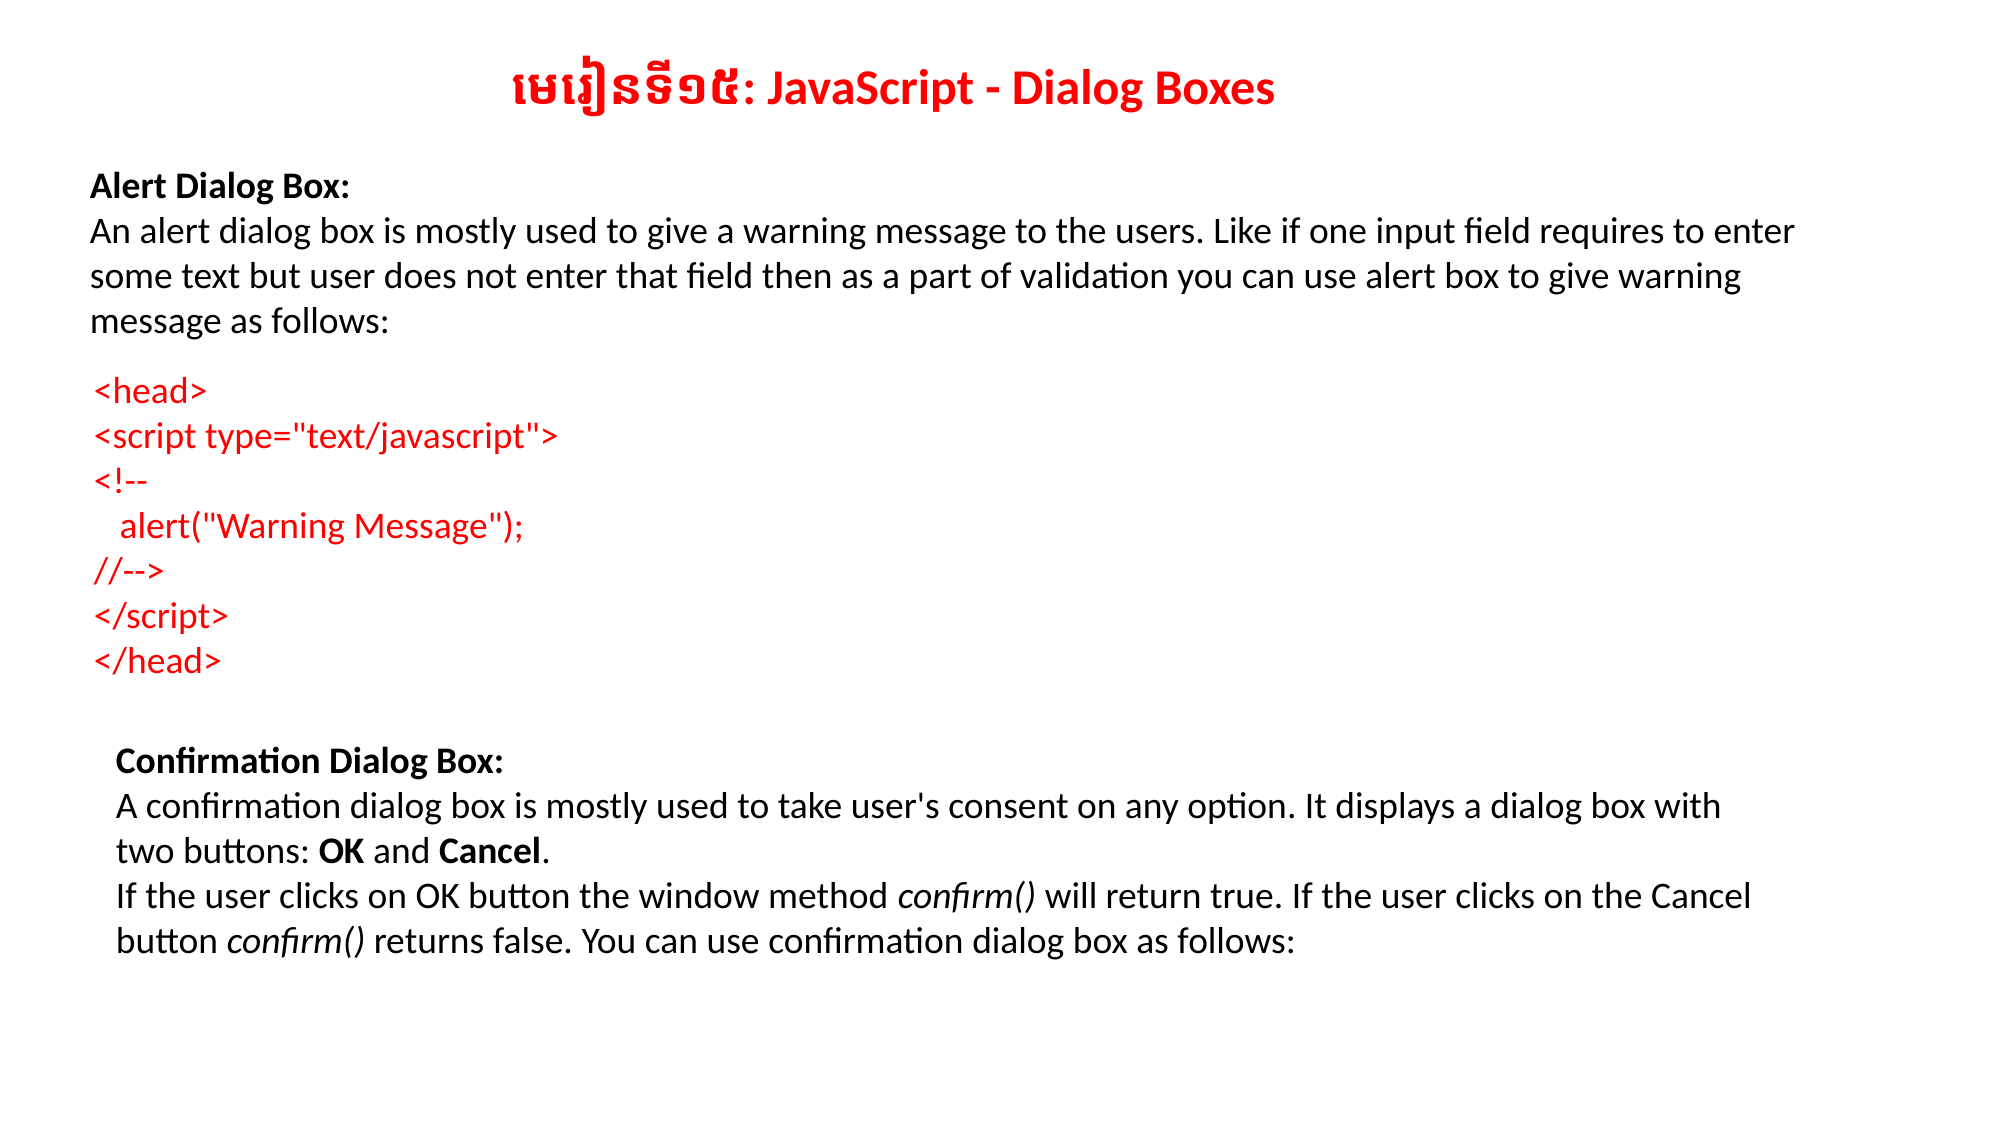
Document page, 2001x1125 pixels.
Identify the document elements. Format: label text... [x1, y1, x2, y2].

text_box មេរៀនទី១៥:​​ JavaScript - Dialog Boxes [496, 46, 1706, 122]
text_box <head> <script type="text/javascript"> <!-- alert("Warning Message"); //--> </script> </head> [79, 359, 1080, 689]
text_box Alert Dialog Box: An alert dialog box is mostly used to give a warning message to the users. Like if one input field requires to enter some text but user does not enter that field then as a part of validation you can use alert box to give warning message as follows: [74, 153, 1882, 349]
text_box Confirmation Dialog Box: A confirmation dialog box is mostly used to take user's consent on any option. It displays a dialog box with two buttons: OK and Cancel. If the user clicks on OK button the window method confirm() will return true. If the user clicks on the Cancel button confirm() returns false. You can use confirmation dialog box as follows: [101, 729, 1782, 969]
